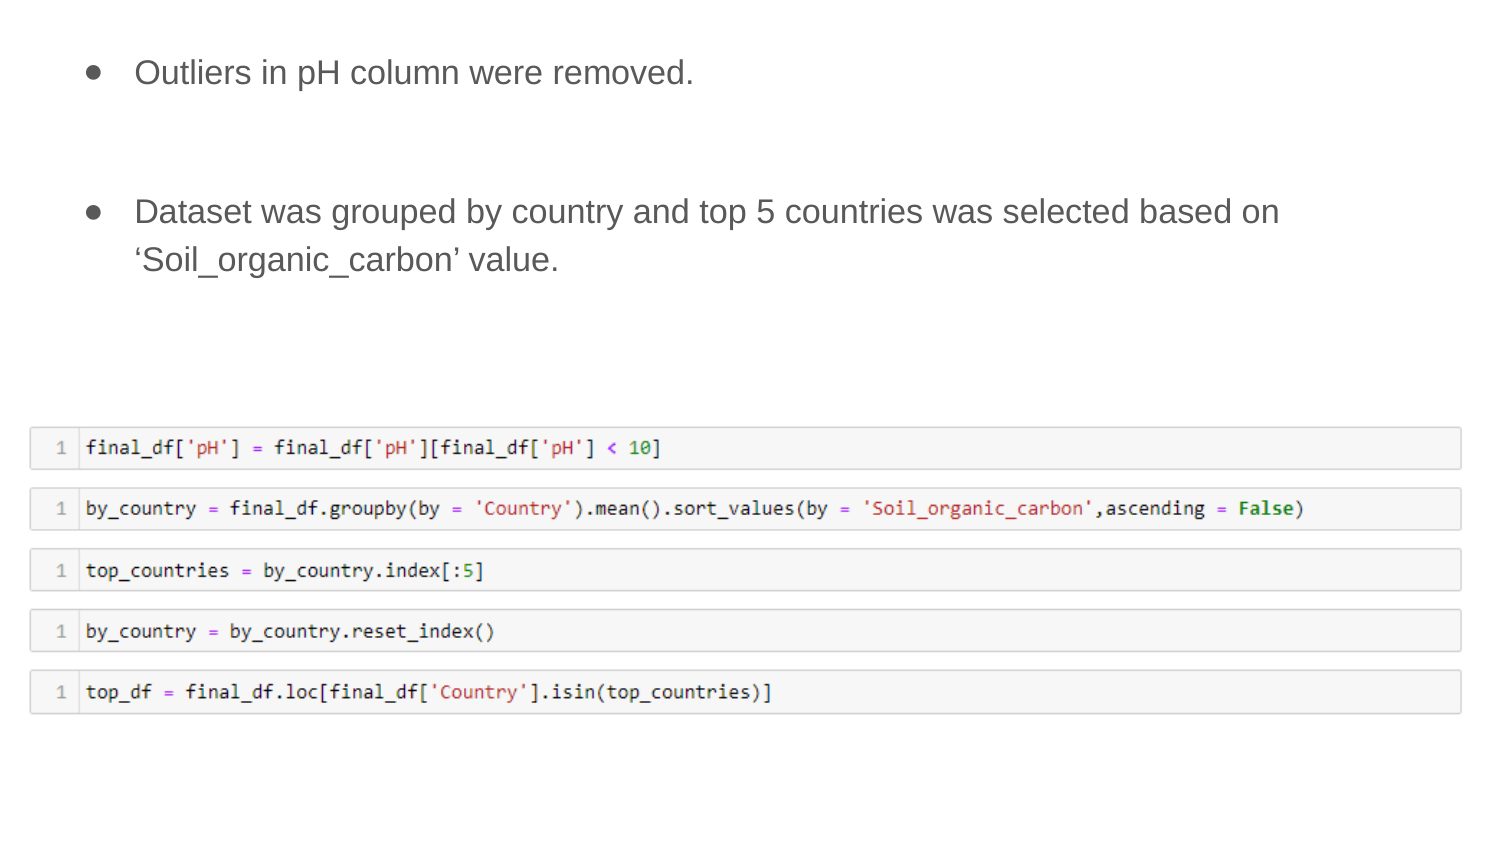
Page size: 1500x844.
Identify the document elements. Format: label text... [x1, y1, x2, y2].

list Outliers in pH column were removed. Dataset was grouped by country and top 5 countries was selected based on ‘Soil_organic_carbon’ value. [51, 29, 1449, 293]
picture [24, 421, 1476, 742]
